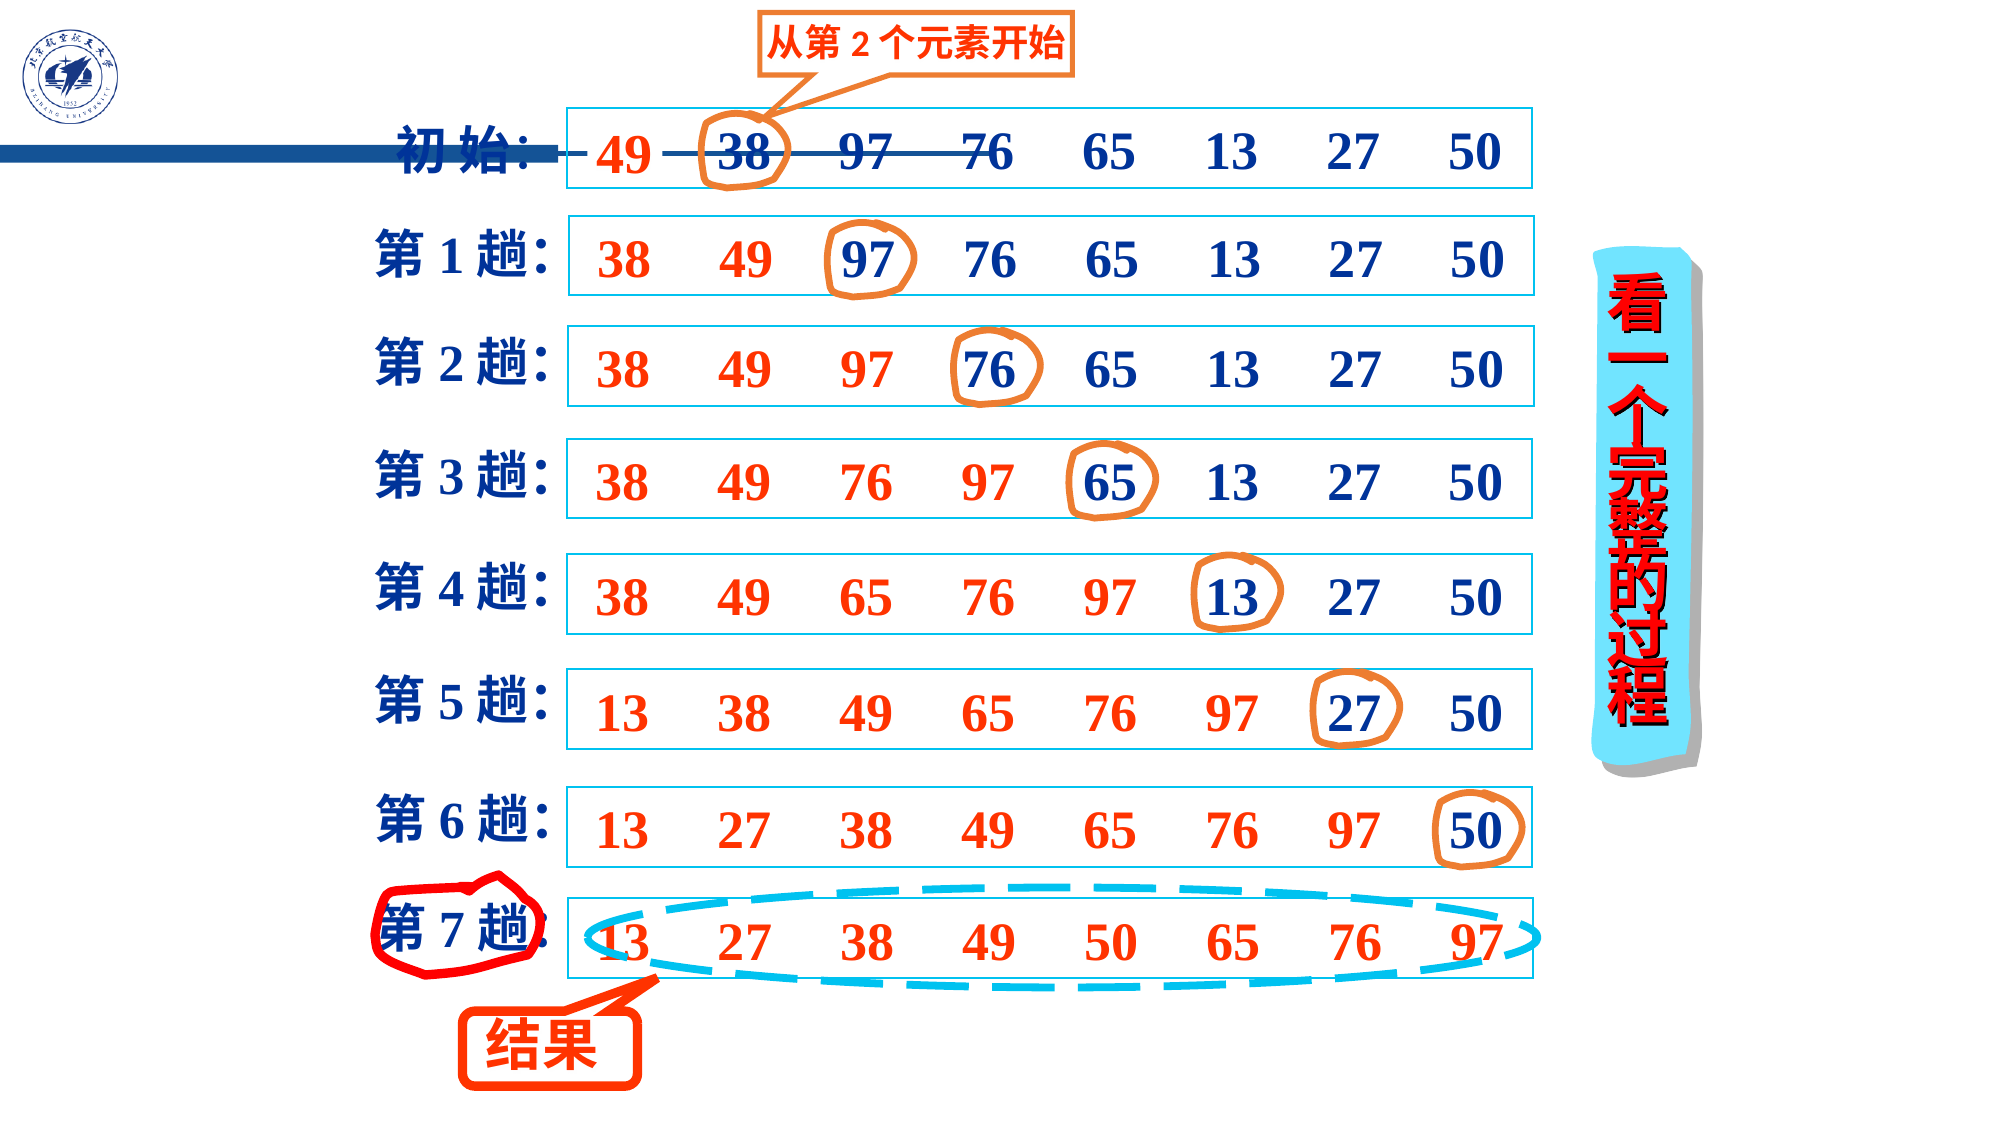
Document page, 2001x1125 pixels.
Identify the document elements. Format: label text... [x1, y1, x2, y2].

text_box 38 49 97 76 65 13 27 50 [585, 326, 1534, 406]
text_box [1068, 443, 1156, 519]
text_box 38 49 76 97 65 13 27 50 [585, 438, 1533, 519]
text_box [353, 108, 1534, 191]
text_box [1585, 241, 1697, 775]
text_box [370, 213, 585, 966]
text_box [699, 11, 1082, 188]
text_box [953, 329, 1041, 405]
text_box [400, 966, 462, 976]
text_box 38 49 97 76 65 13 27 50 [585, 215, 1535, 296]
picture [16, 23, 124, 130]
text_box [1435, 792, 1523, 868]
text_box [827, 222, 915, 298]
text_box 38 49 65 76 97 13 27 50 [585, 554, 1533, 634]
text_box [1312, 671, 1400, 747]
text_box [1193, 554, 1281, 630]
text_box 13 38 49 65 76 97 27 50 [585, 669, 1533, 750]
text_box 13 27 38 49 65 76 97 50 [585, 786, 1533, 867]
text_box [462, 887, 1538, 1087]
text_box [581, 109, 669, 193]
